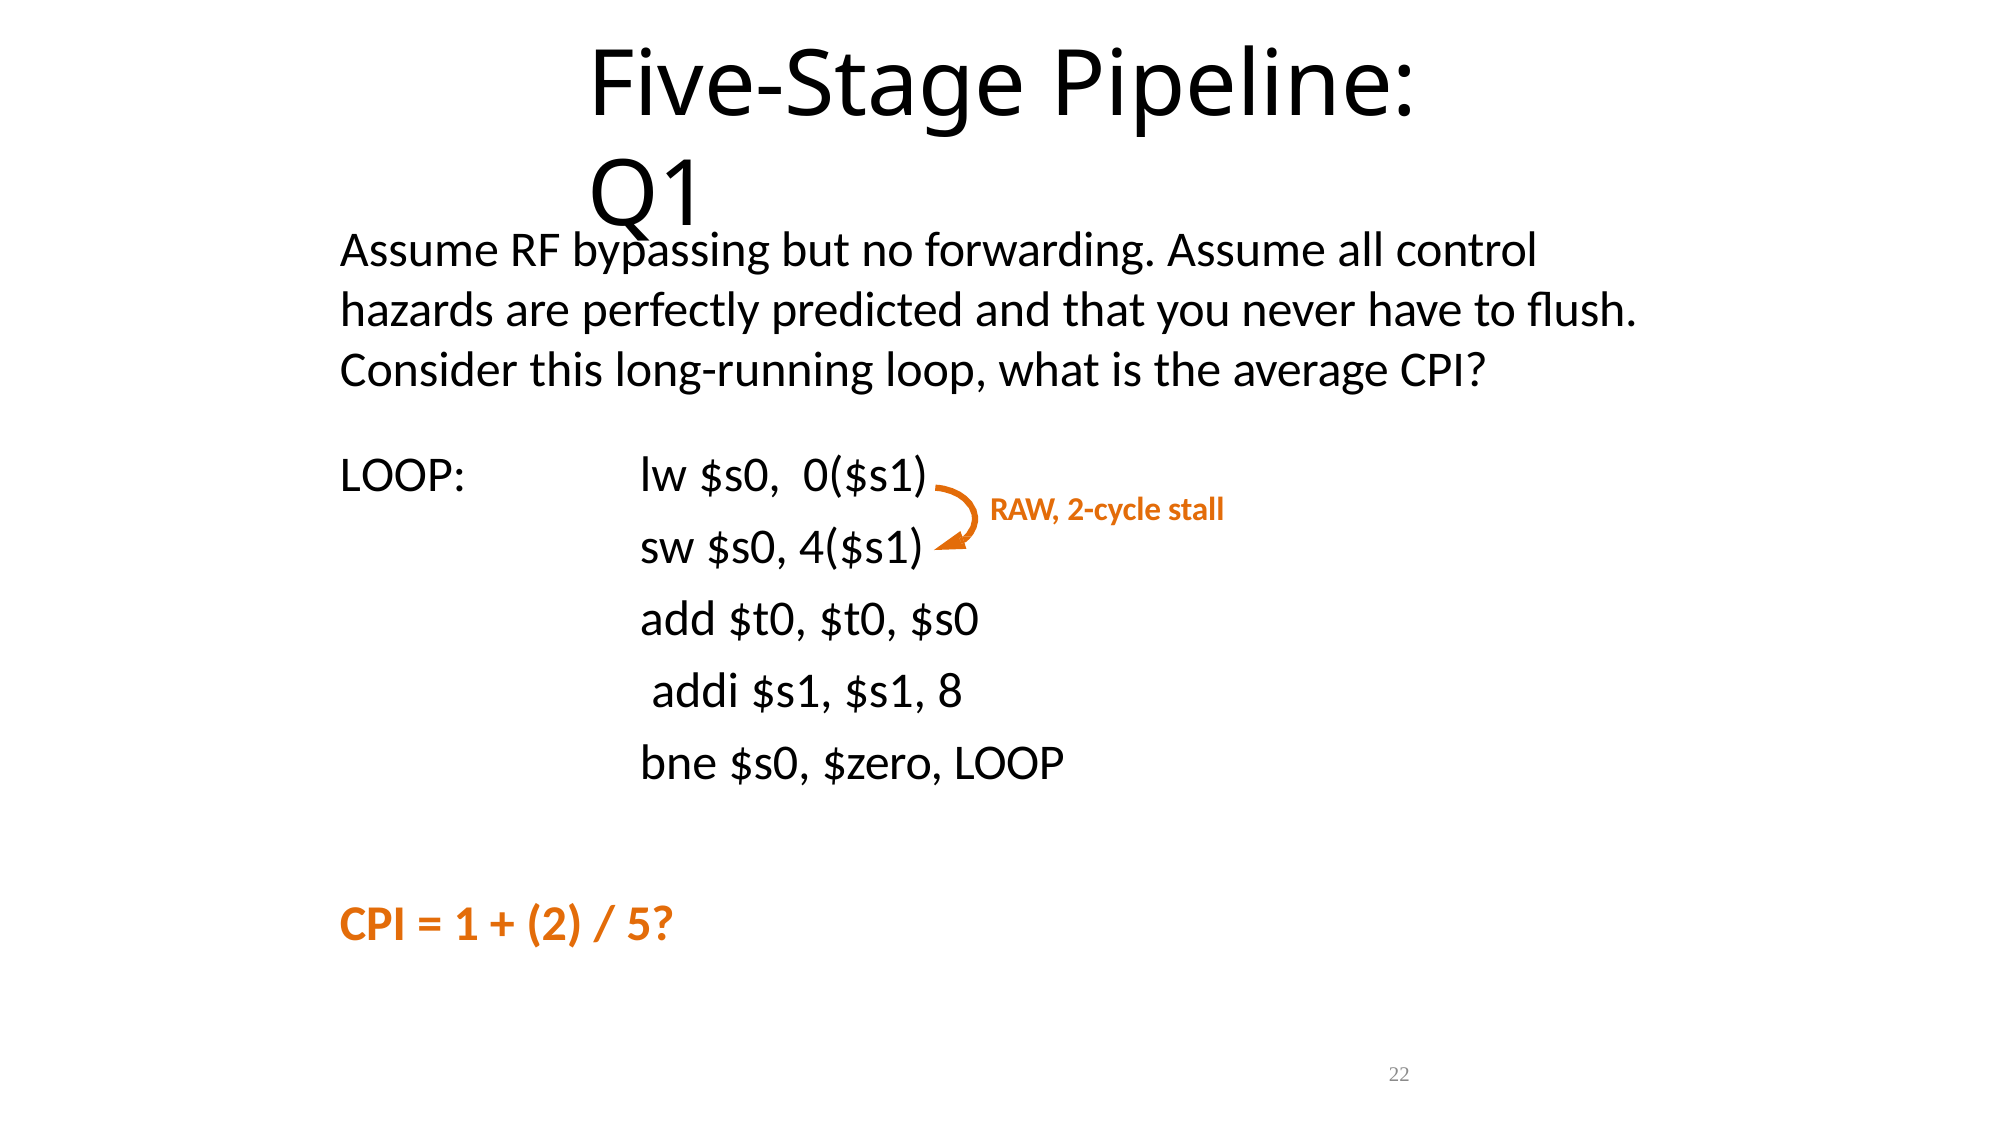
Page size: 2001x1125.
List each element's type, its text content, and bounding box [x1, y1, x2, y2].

text_box RAW, 2-cycle stall [987, 485, 1234, 528]
text_box [933, 484, 979, 551]
text_box lw $s0, 0($s1) sw $s0, 4($s1) add $t0, $t0, $s0 addi $s1, $s1, 8 [637, 427, 982, 718]
text_box Assume RF bypassing but no forwarding. Assume all control hazards are perfectly predicted and that you never have to flush. Consider this long-running loop, what is the average CPI? [337, 214, 1650, 397]
text_box bne $s0, $zero, LOOP CPI = 1 + (2) / 5? [337, 727, 1072, 951]
text_box LOOP: [337, 439, 468, 502]
title Five-Stage Pipeline: Q1 [585, 21, 1522, 244]
slide_number 22 [1382, 747, 1419, 1125]
